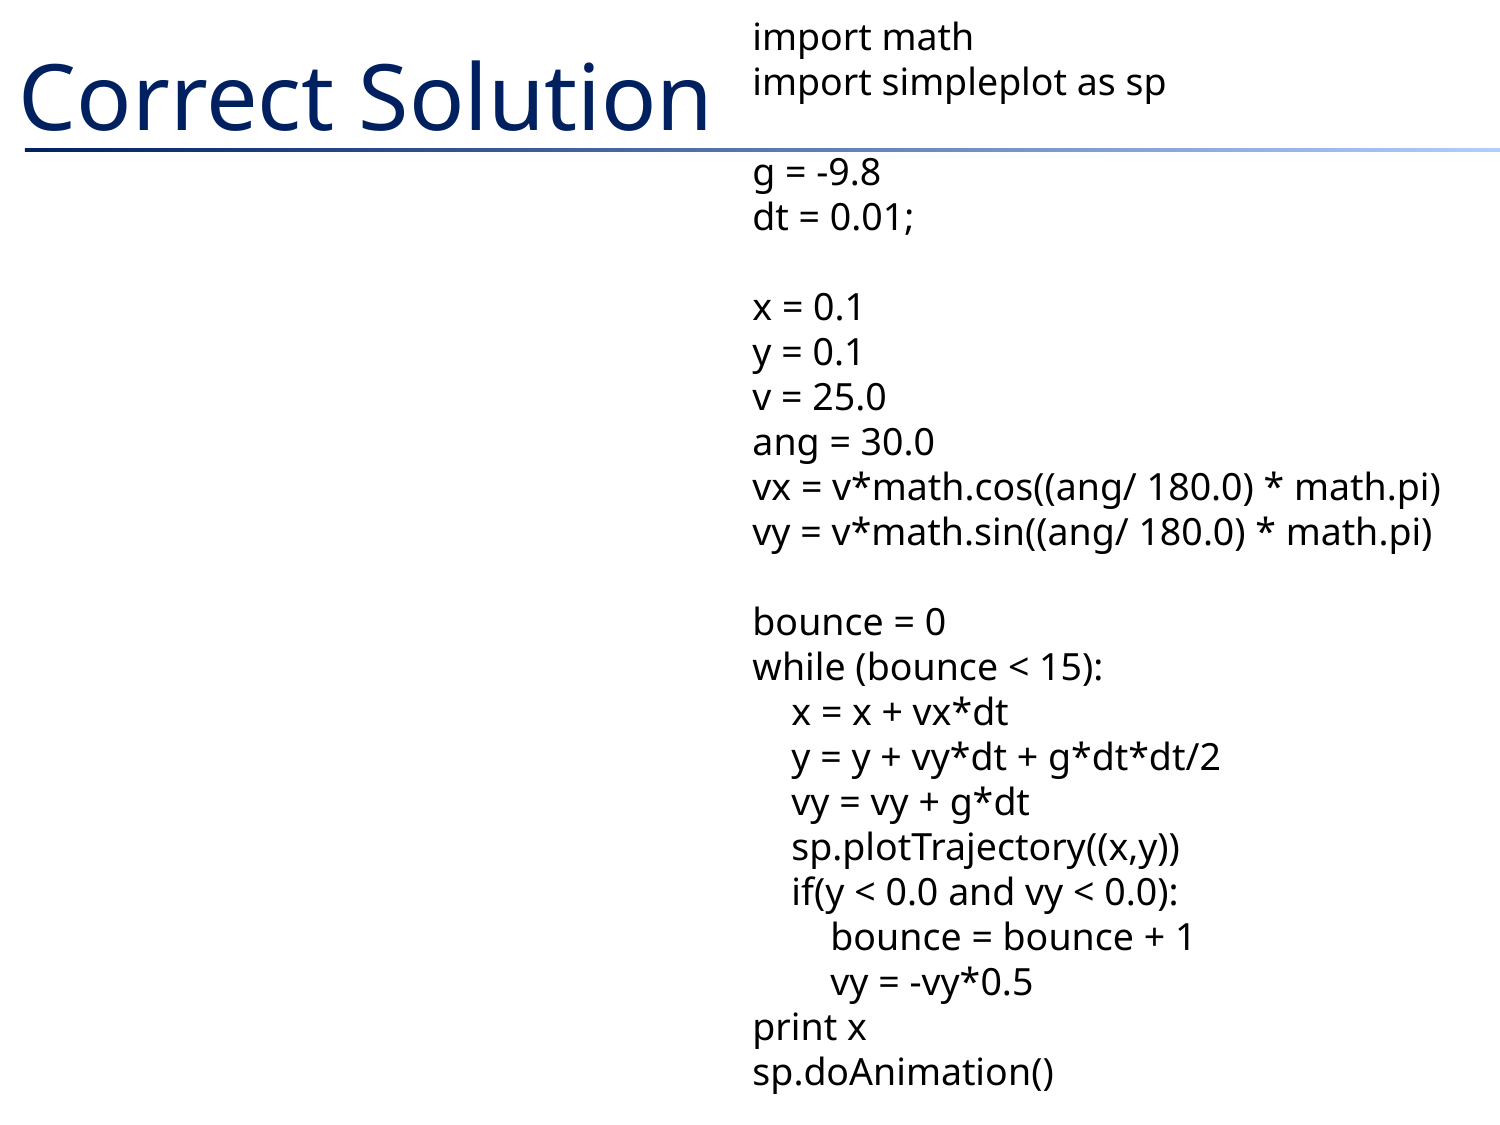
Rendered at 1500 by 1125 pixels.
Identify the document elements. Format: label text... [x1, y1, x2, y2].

text_box import math import simpleplot as sp g = -9.8 dt = 0.01; x = 0.1 y = 0.1 v = 25.0 ang = 30.0 vx = v*math.cos((ang/ 180.0) * math.pi) vy = v*math.sin((ang/ 180.0) * math.pi) bounce = 0 while (bounce < 15): x = x + vx*dt y = y + vy*dt + g*dt*dt/2 vy = vy + g*dt sp.plotTrajectory((x,y)) if(y < 0.0 and vy < 0.0): bounce = bounce + 1 vy = -vy*0.5 print x sp.doAnimation() [737, 5, 1456, 1100]
title Correct Solution [3, 0, 1429, 188]
